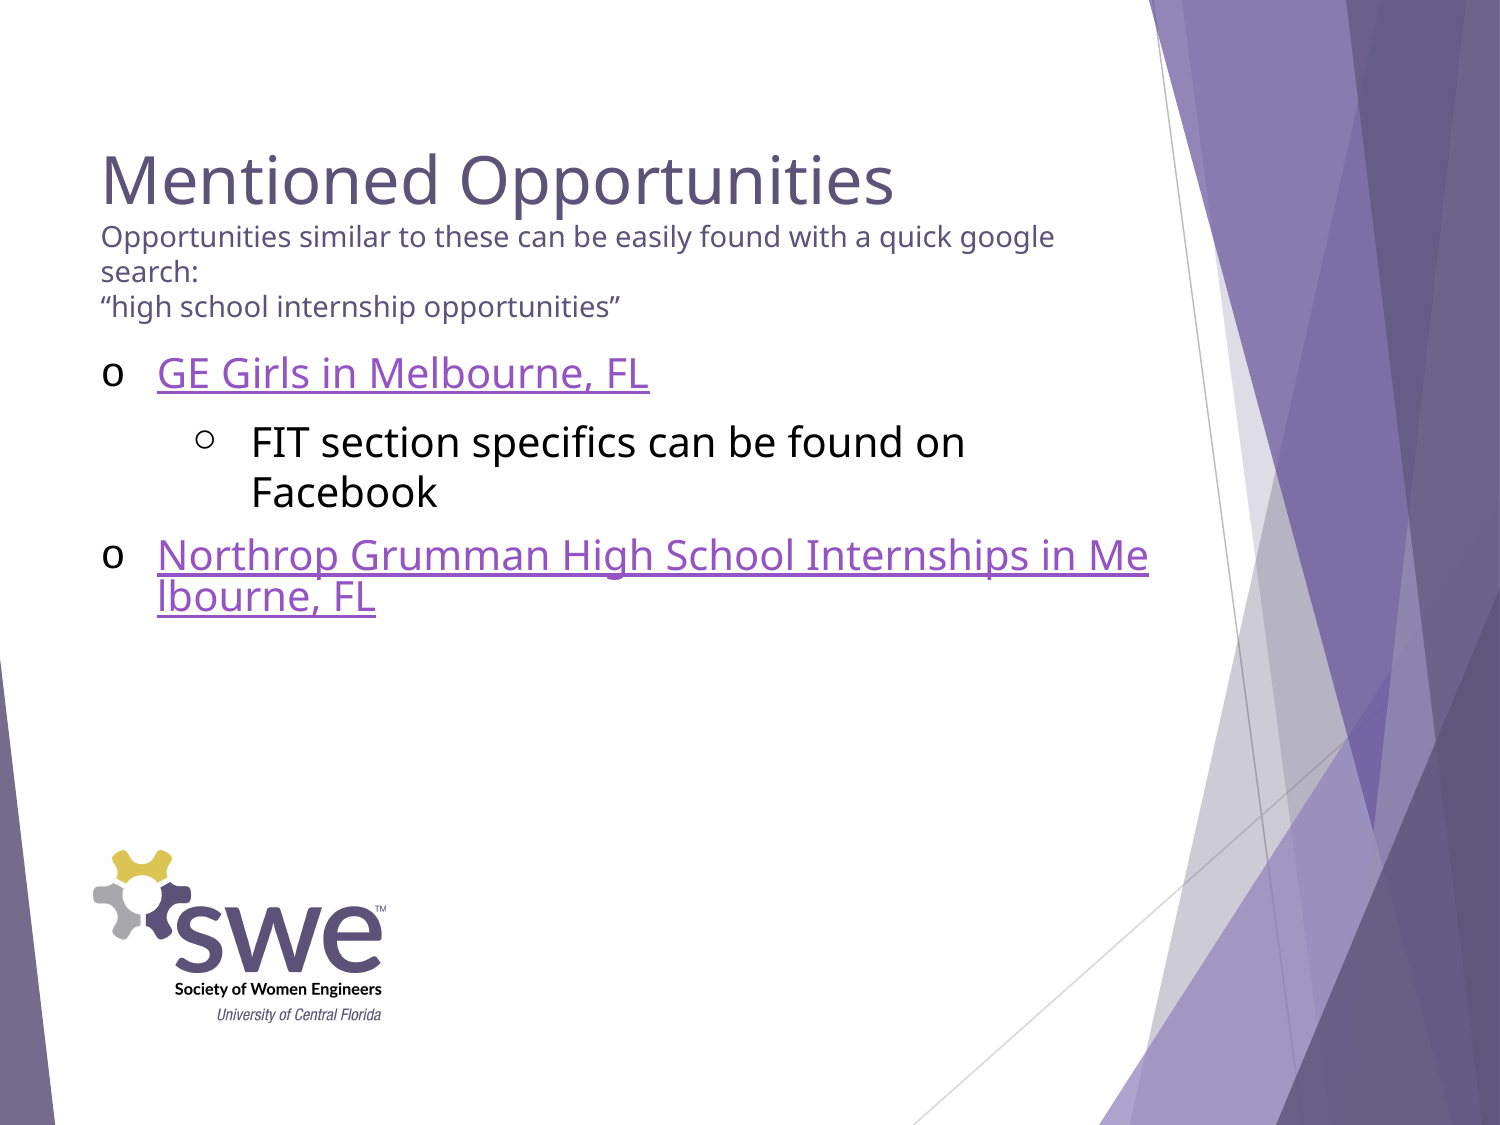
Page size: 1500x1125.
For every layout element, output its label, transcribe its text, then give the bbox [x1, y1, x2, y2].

text_box GE Girls in Melbourne, FL FIT section specifics can be found on Facebook Northrop Grumman High School Internships in Melbourne, FL [85, 338, 1172, 758]
picture [93, 850, 386, 1023]
title Mentioned Opportunities Opportunities similar to these can be easily found with a quick google search: “high school internship opportunities” [85, 122, 1144, 338]
